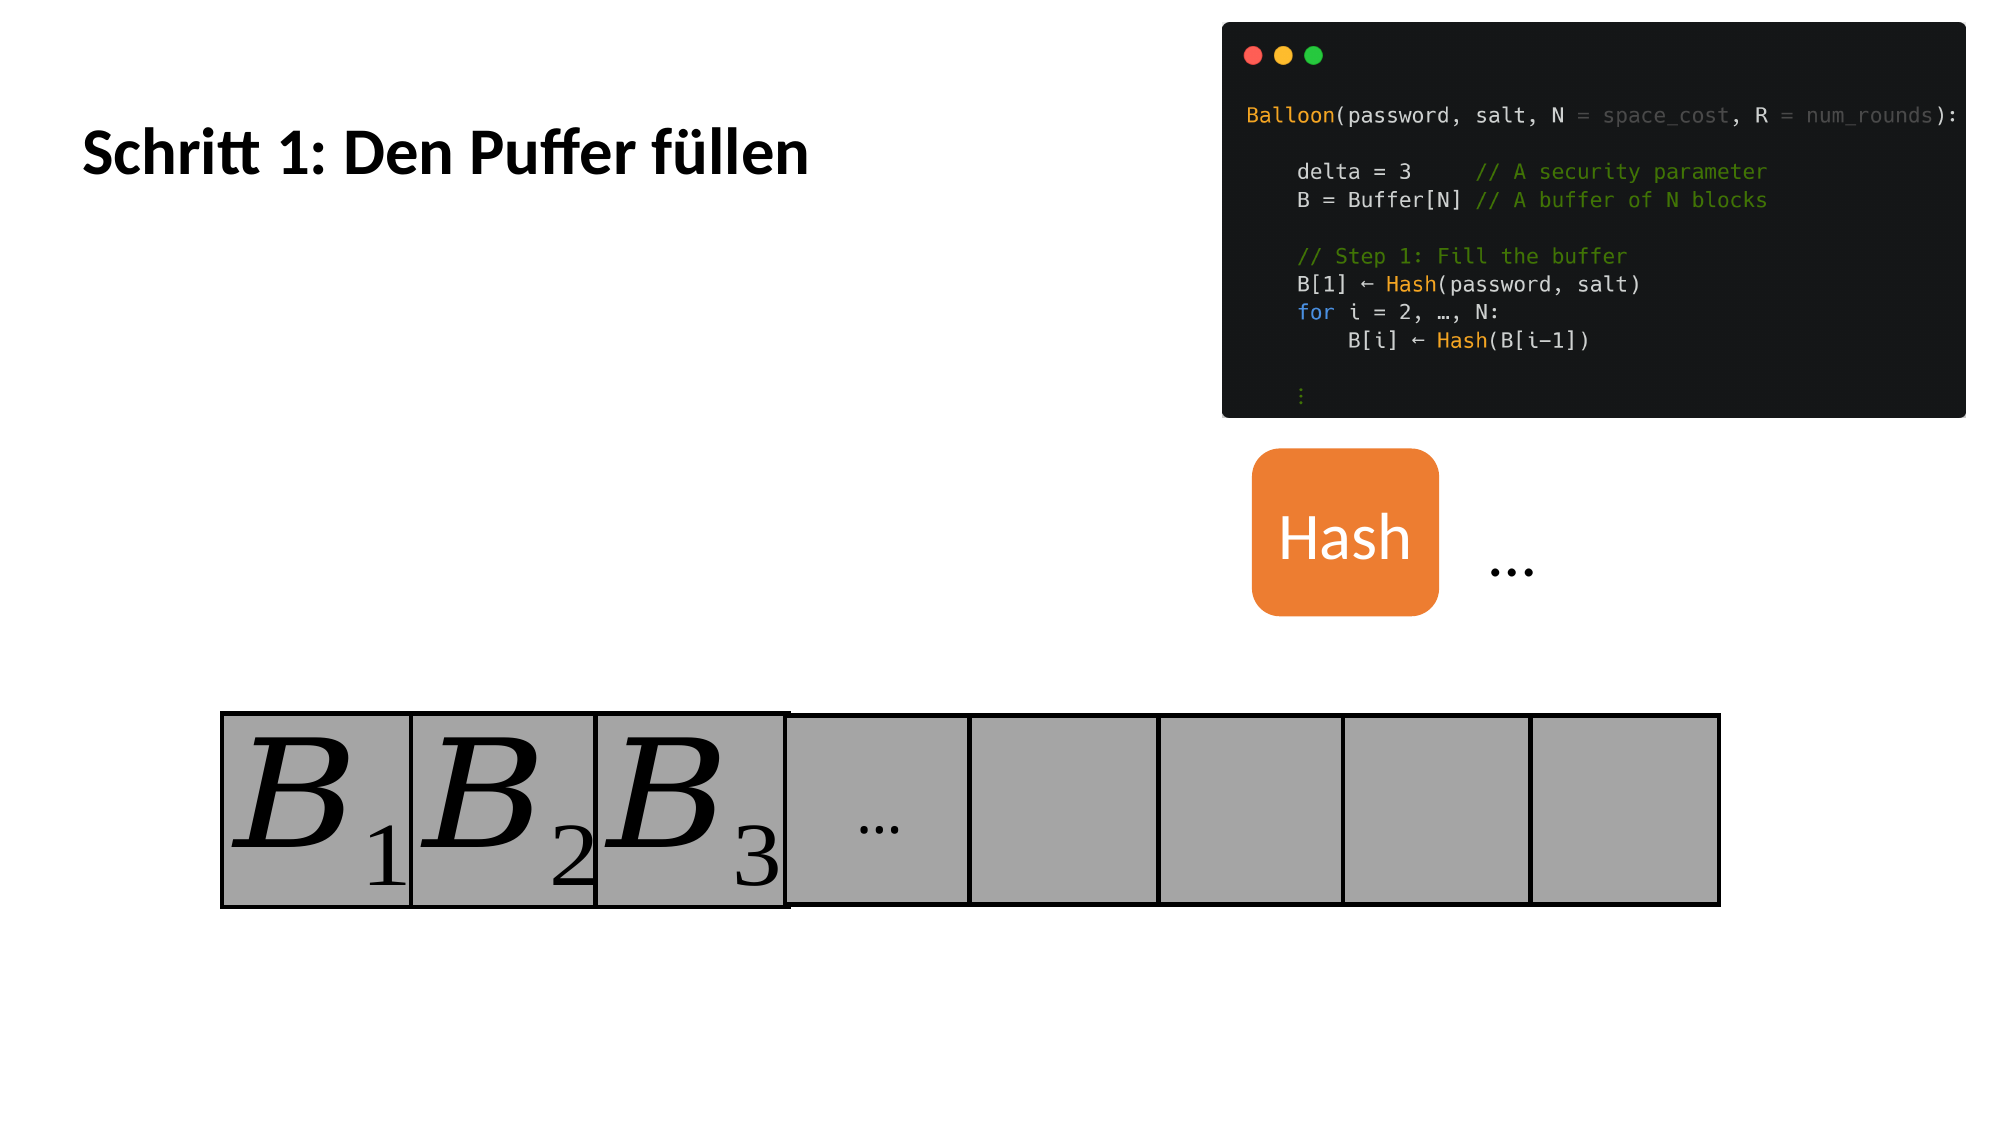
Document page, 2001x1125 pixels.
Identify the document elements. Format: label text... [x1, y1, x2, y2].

text_box [1529, 715, 1720, 906]
text_box … [1474, 501, 1590, 597]
text_box [1157, 715, 1342, 906]
picture [1222, 22, 1966, 418]
text_box Hash [1250, 447, 1441, 618]
text_box [968, 715, 1157, 906]
text_box … [784, 715, 968, 906]
text_box Schritt 1: Den Puffer füllen [67, 100, 1003, 196]
text_box [1342, 715, 1529, 906]
